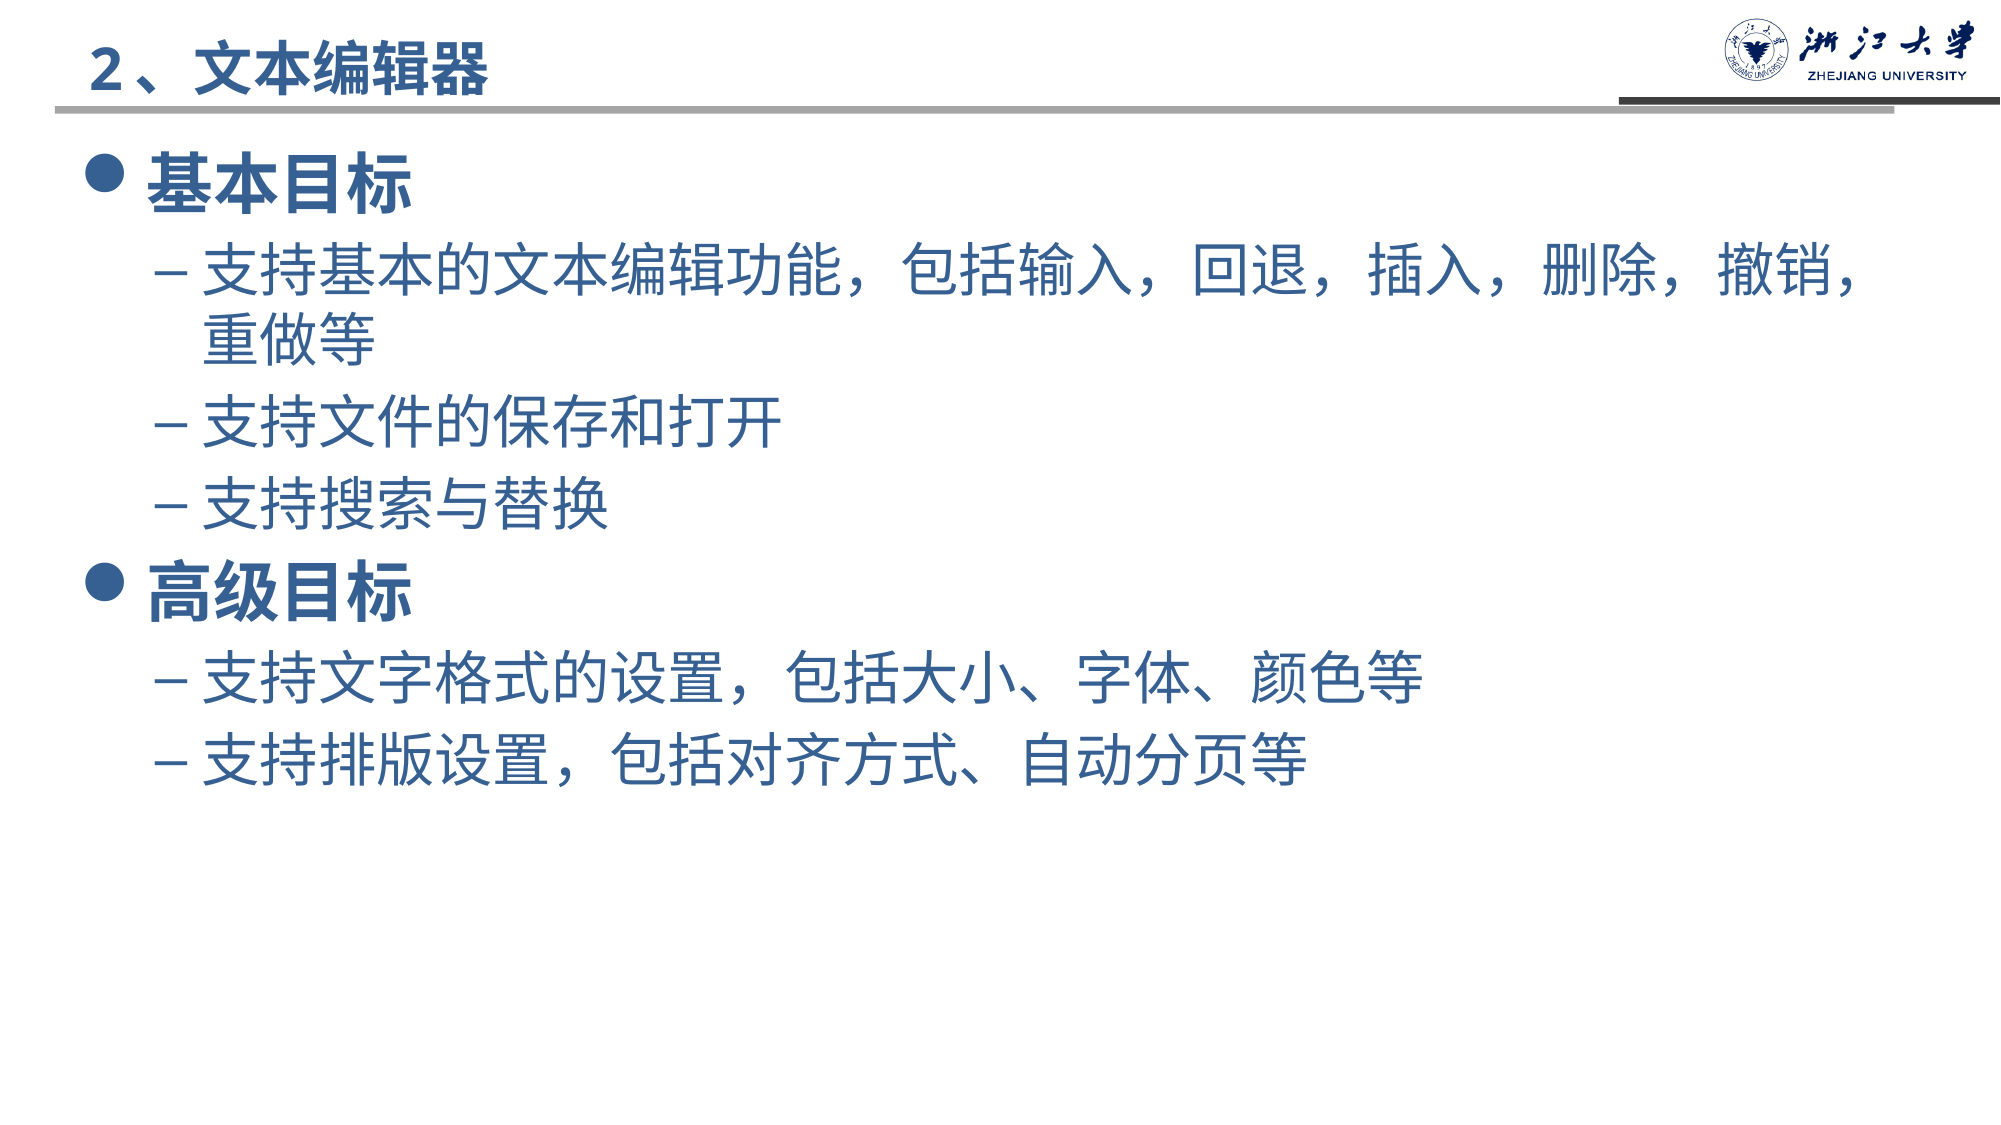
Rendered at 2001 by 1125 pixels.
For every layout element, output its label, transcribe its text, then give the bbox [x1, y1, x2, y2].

picture [1723, 17, 1790, 23]
title 2、文本编辑器 [74, 23, 1945, 111]
list 基本目标 支持基本的文本编辑功能，包括输入，回退，插入，删除，撤销，重做等 支持文件的保存和打开 支持搜索与替换 高级目标 支持文字格式的设置，包括大小、字体、颜色等 支持排版设置，包括对齐方式、自动分页等 [64, 134, 1945, 1080]
picture [1796, 17, 1977, 83]
